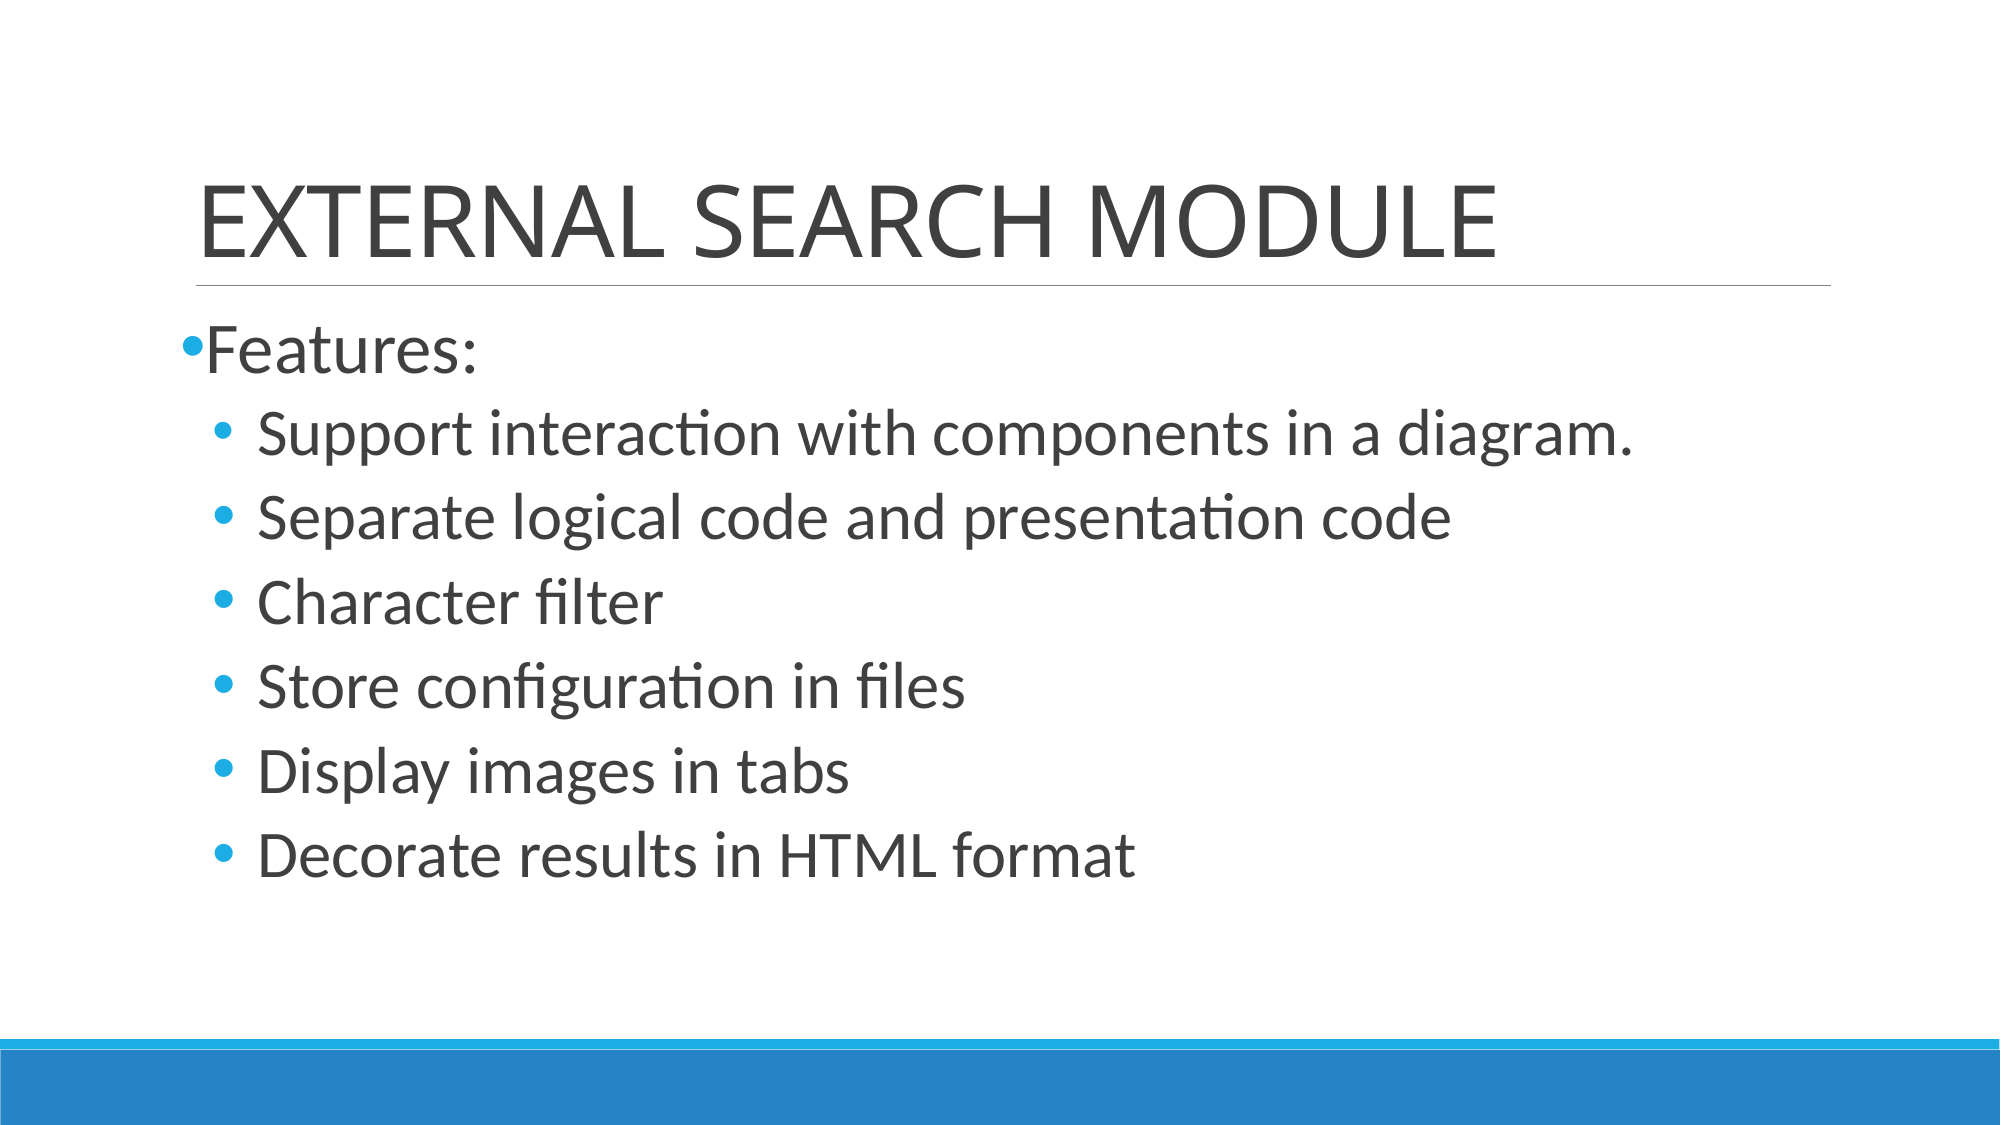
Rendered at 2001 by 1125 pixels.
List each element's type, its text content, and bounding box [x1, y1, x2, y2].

title EXTERNAL SEARCH MODULE [180, 47, 1830, 285]
list Features: Support interaction with components in a diagram. Separate logical code and presentation code Character filter Store configuration in files Display images in tabs Decorate results in HTML format [180, 302, 1830, 963]
